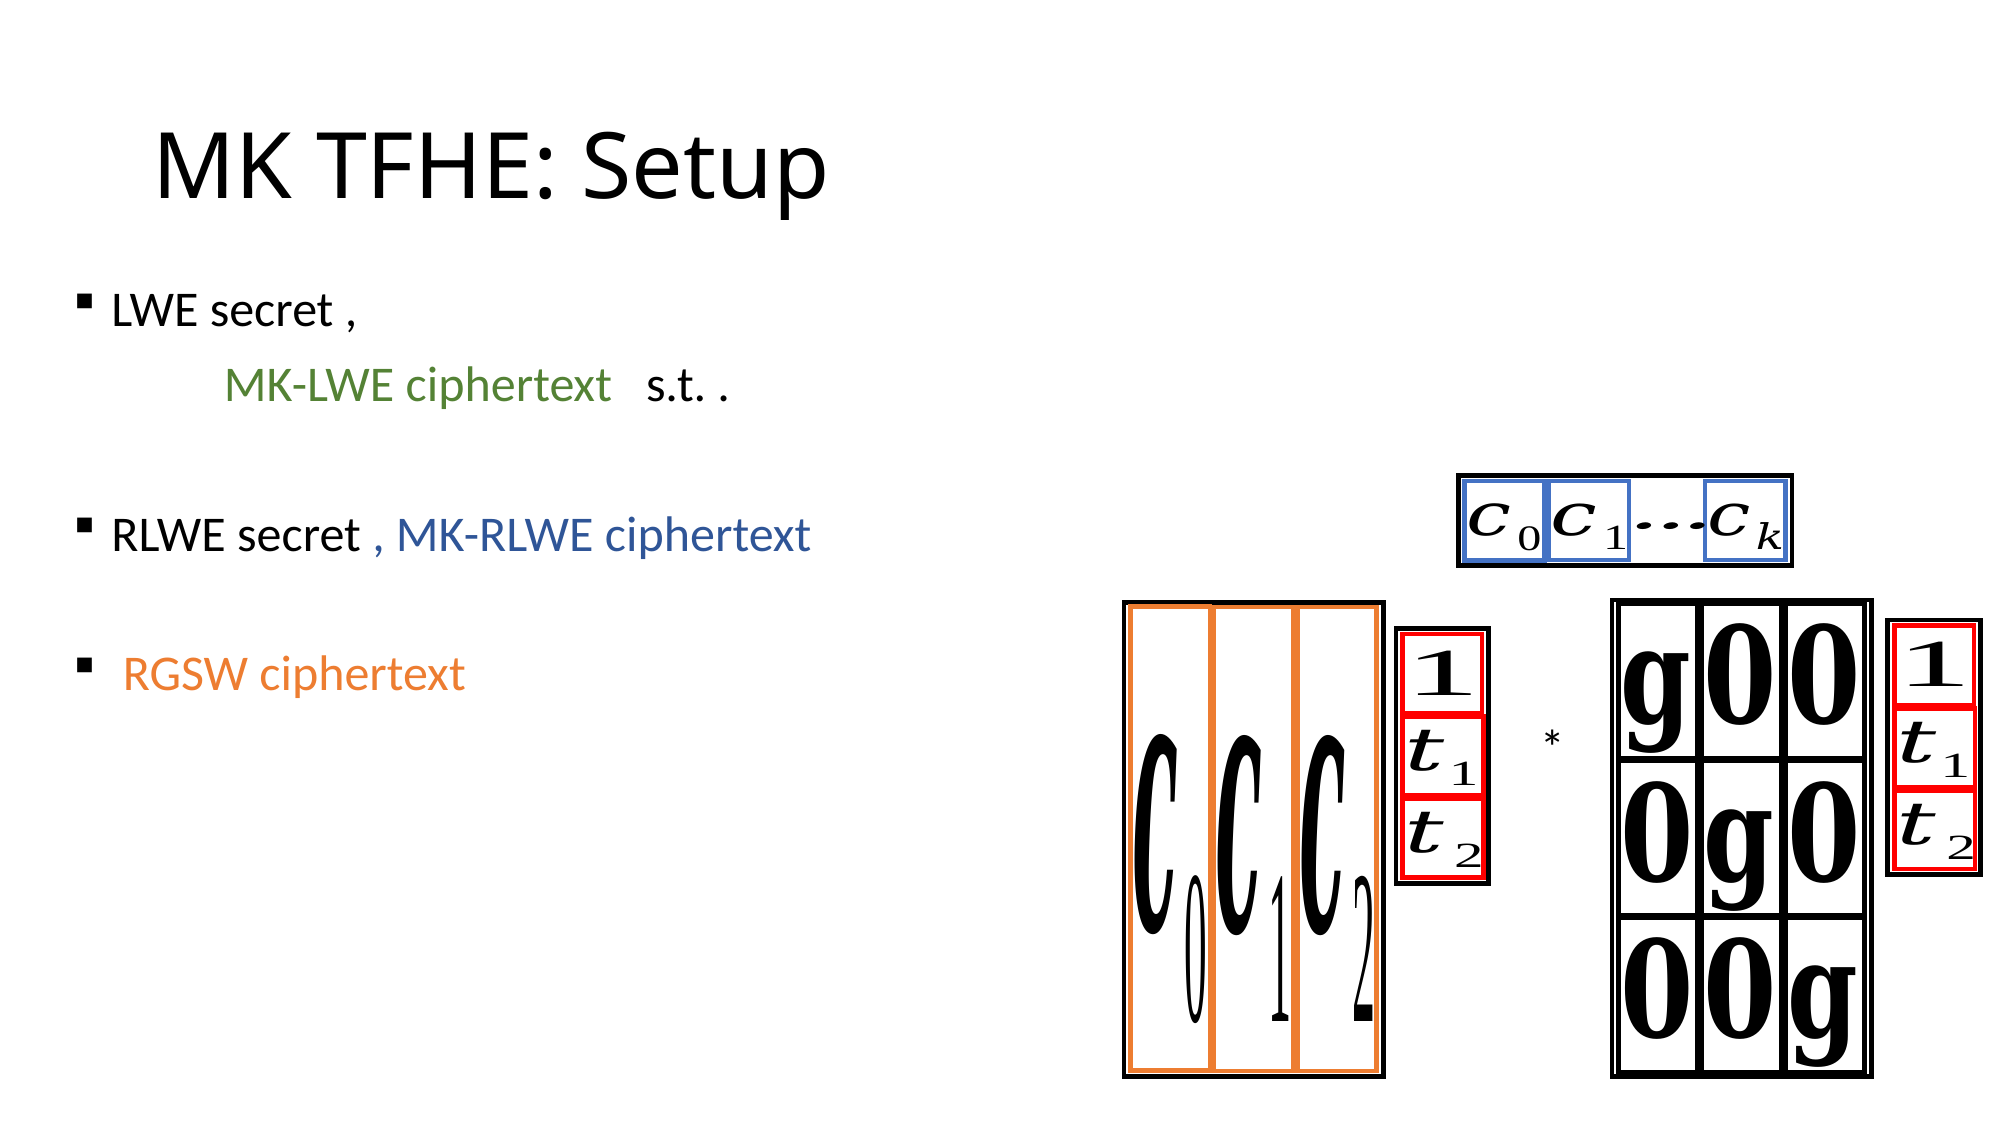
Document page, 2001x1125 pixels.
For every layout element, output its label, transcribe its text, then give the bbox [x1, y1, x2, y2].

title MK TFHE: Setup [137, 59, 1863, 278]
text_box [1123, 599, 1981, 1077]
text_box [1458, 475, 1793, 566]
